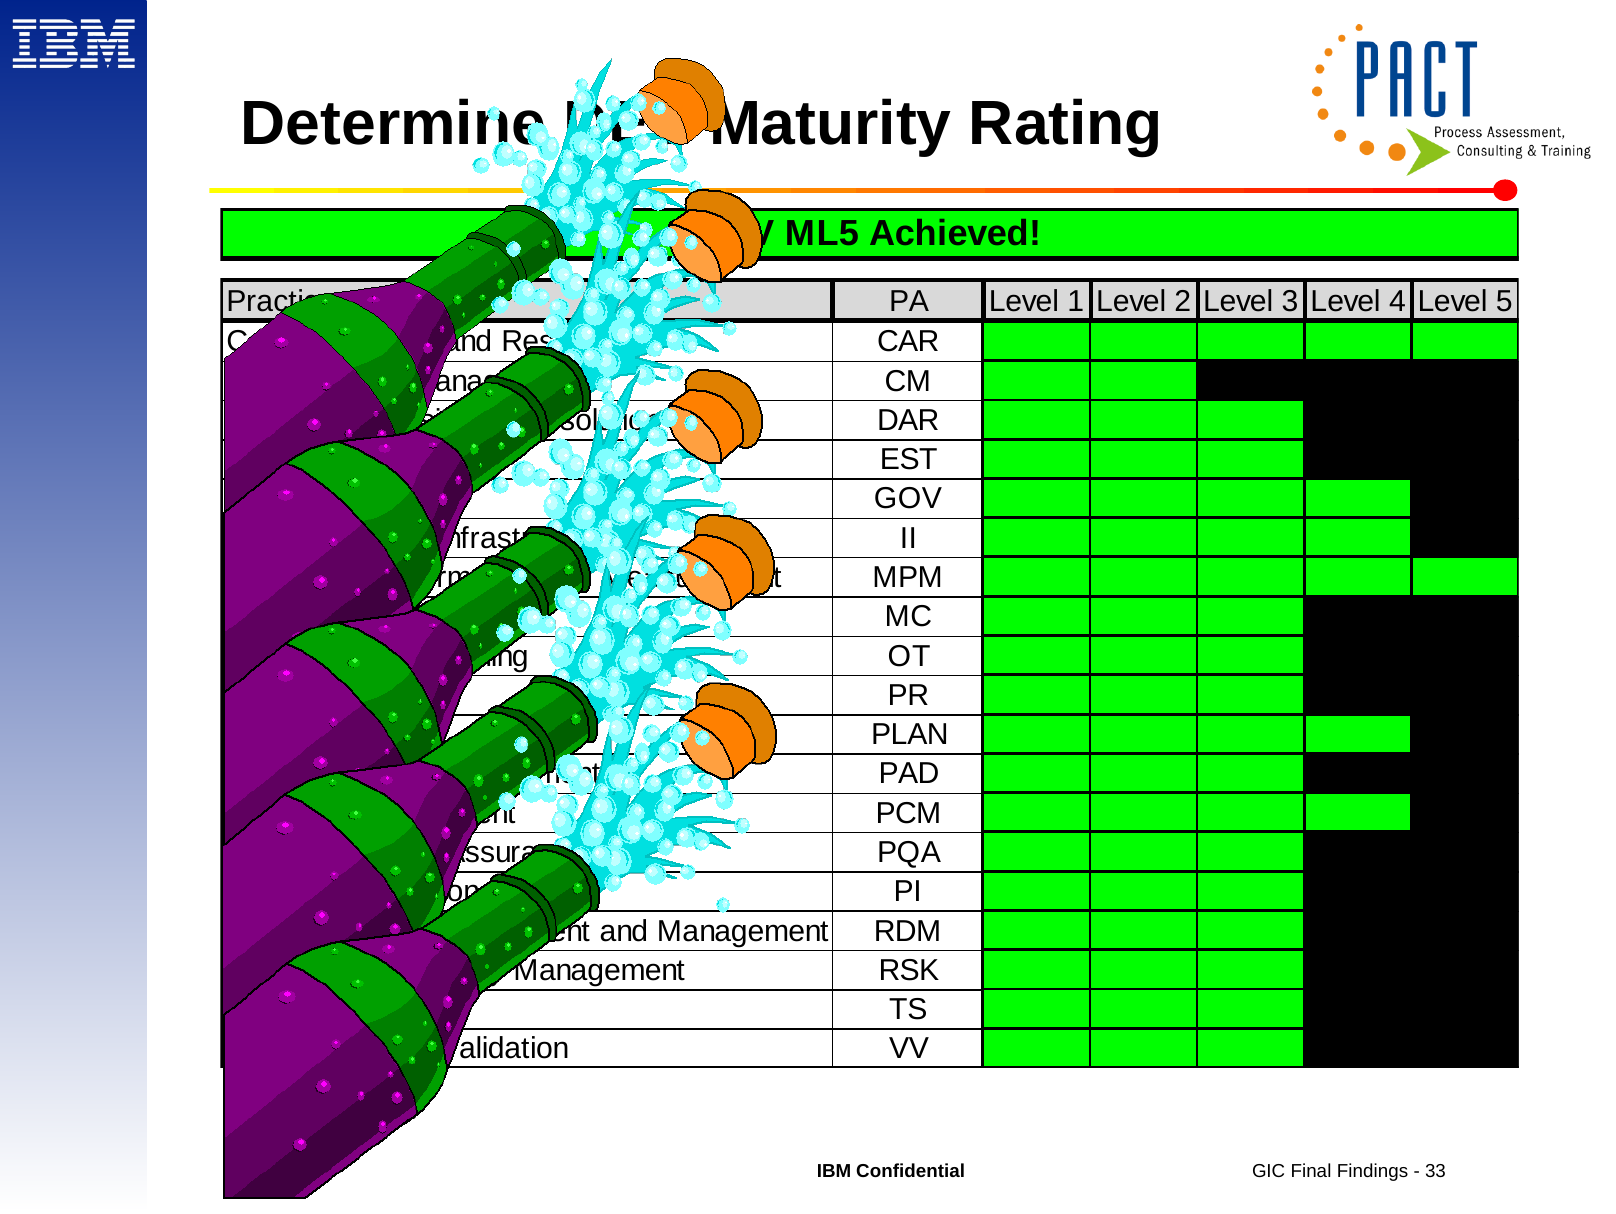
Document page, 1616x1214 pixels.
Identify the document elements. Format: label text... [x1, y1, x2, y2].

picture [2, 1, 141, 81]
picture [1312, 24, 1591, 176]
title Determine DEV Maturity Rating [782, 87, 1470, 159]
picture [220, 56, 1521, 1200]
